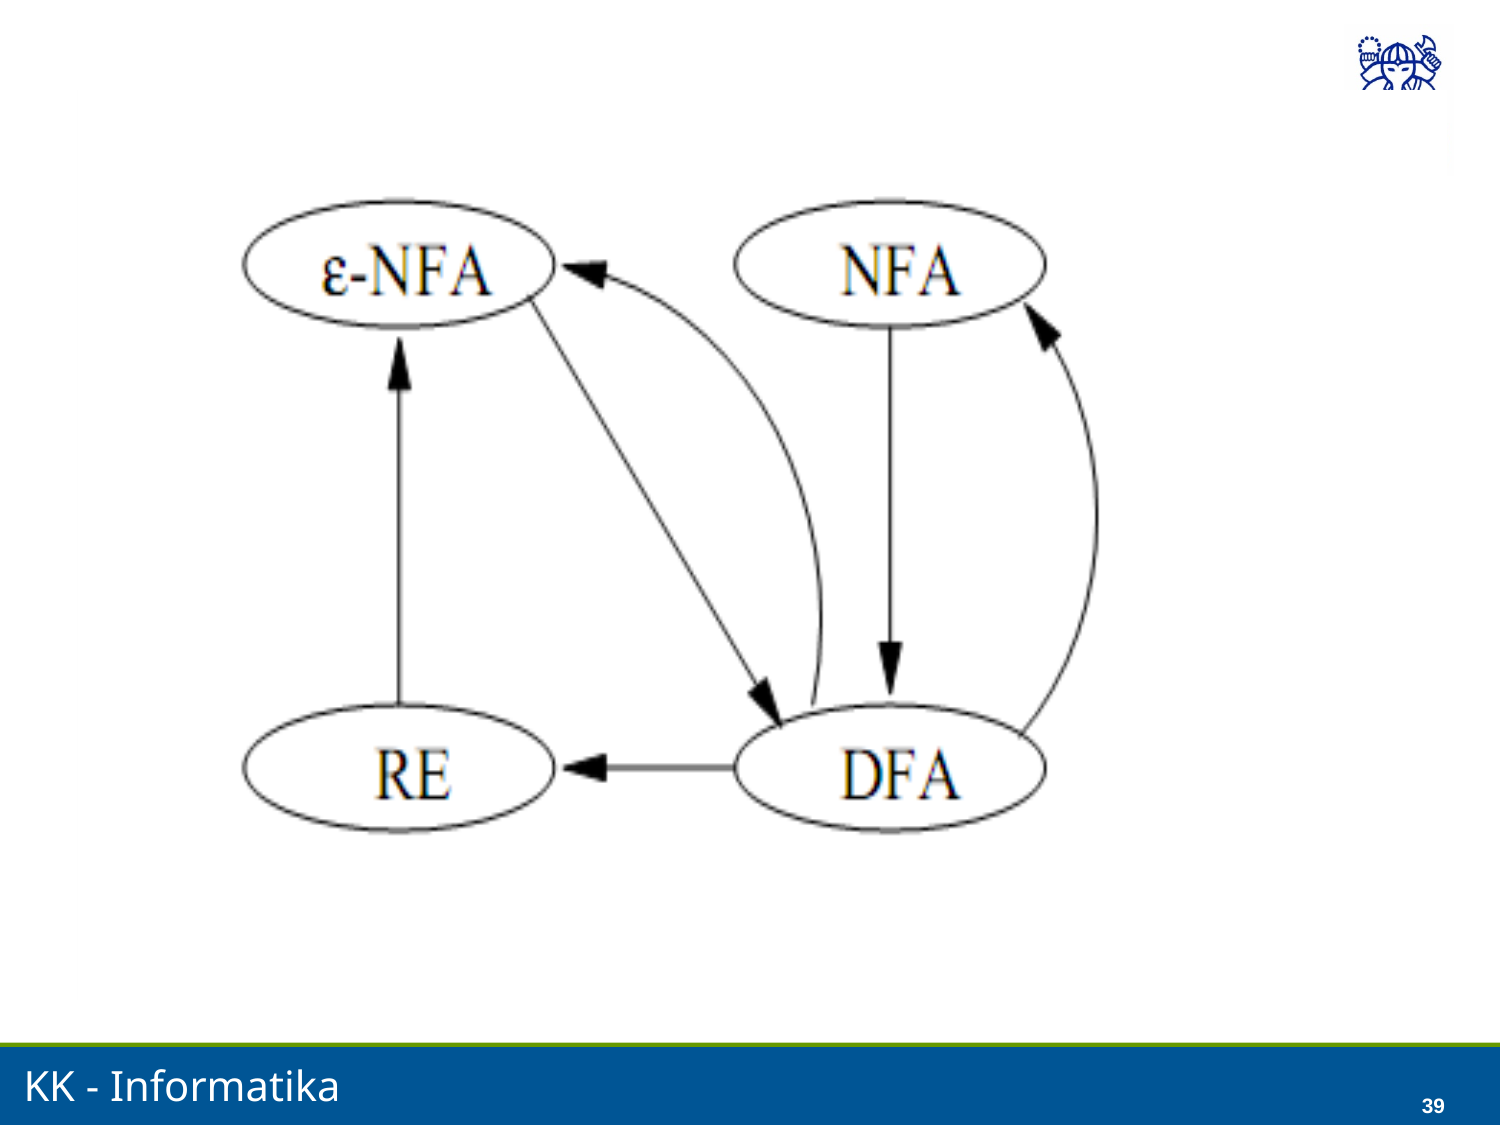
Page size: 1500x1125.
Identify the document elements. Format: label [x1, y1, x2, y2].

picture [76, 24, 1454, 1000]
